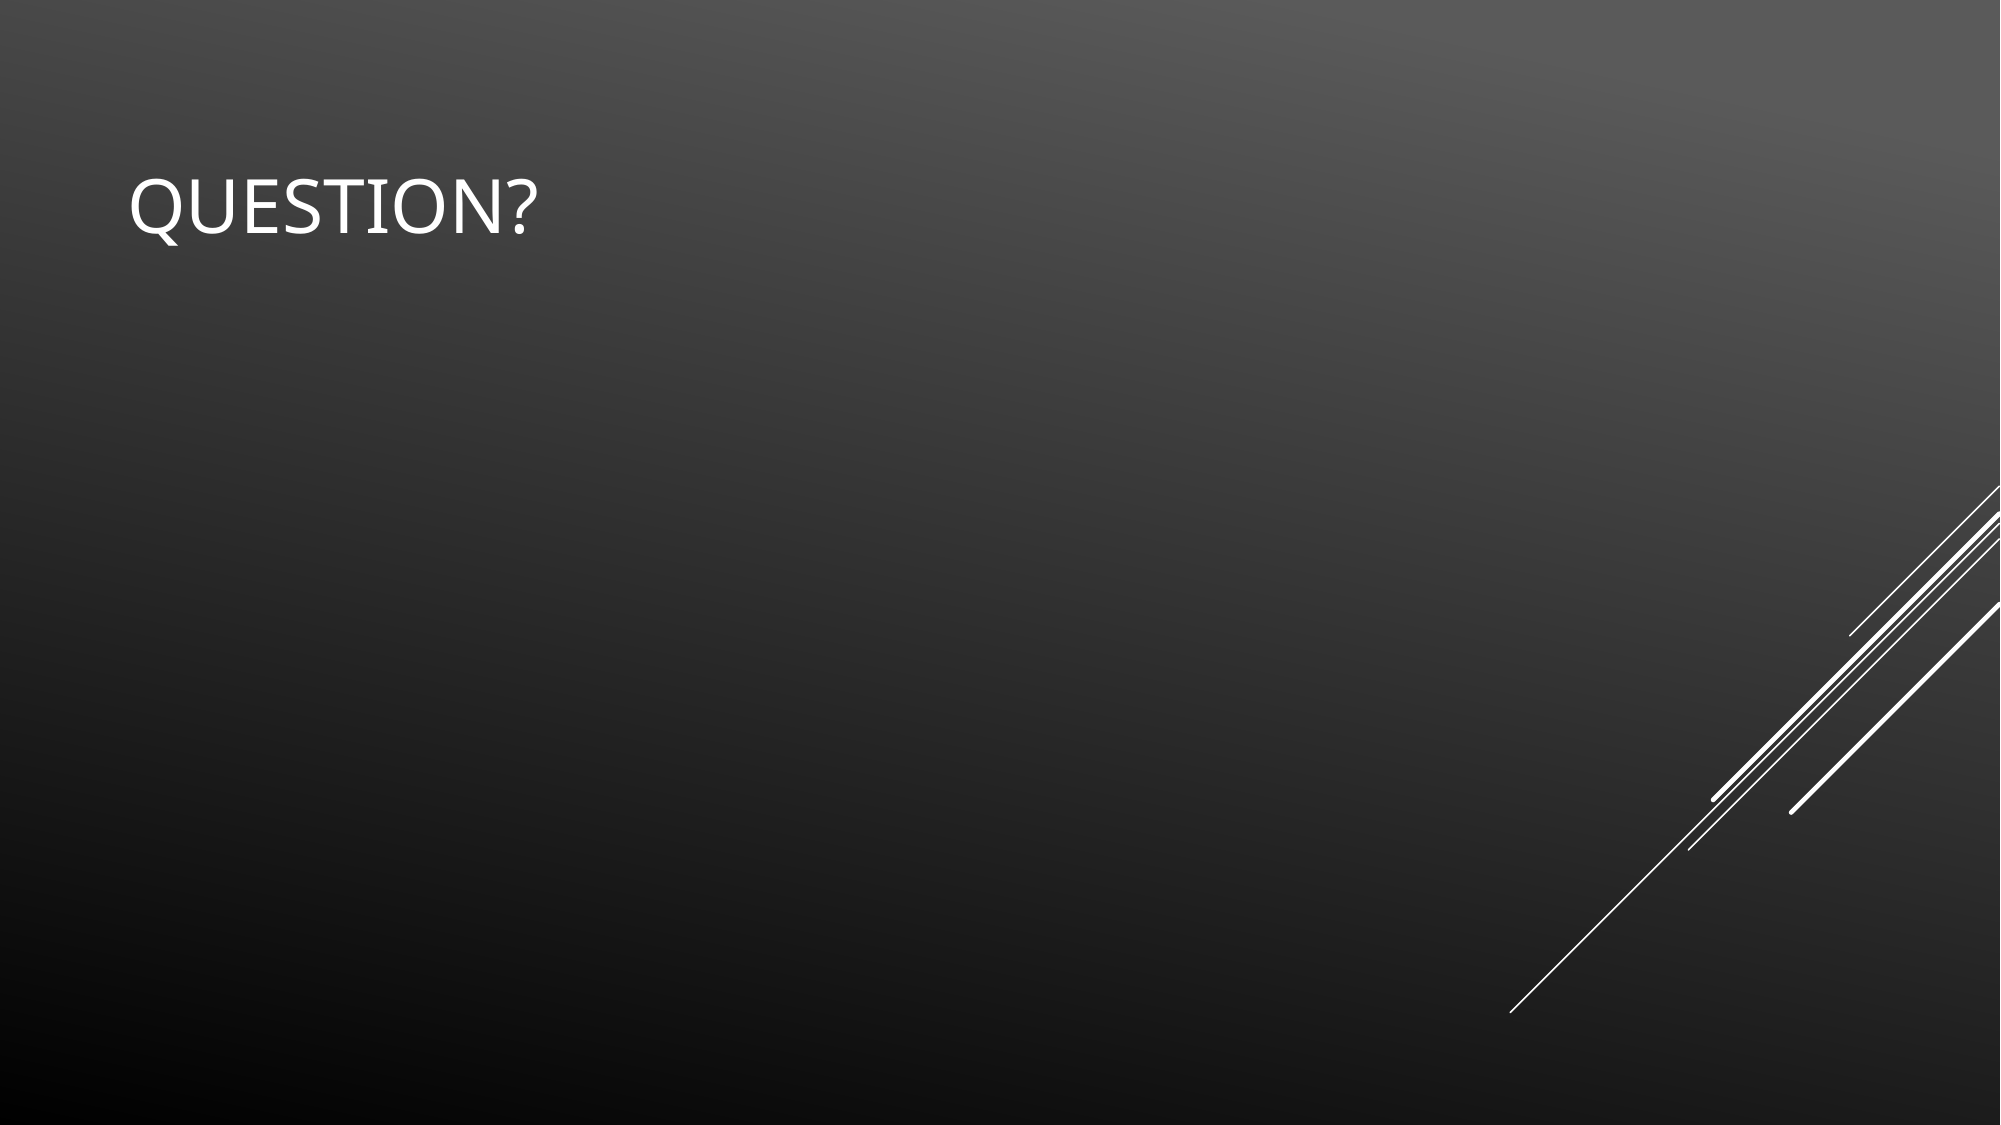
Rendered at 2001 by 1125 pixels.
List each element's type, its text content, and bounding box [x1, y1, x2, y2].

title Question? [112, 79, 1513, 327]
